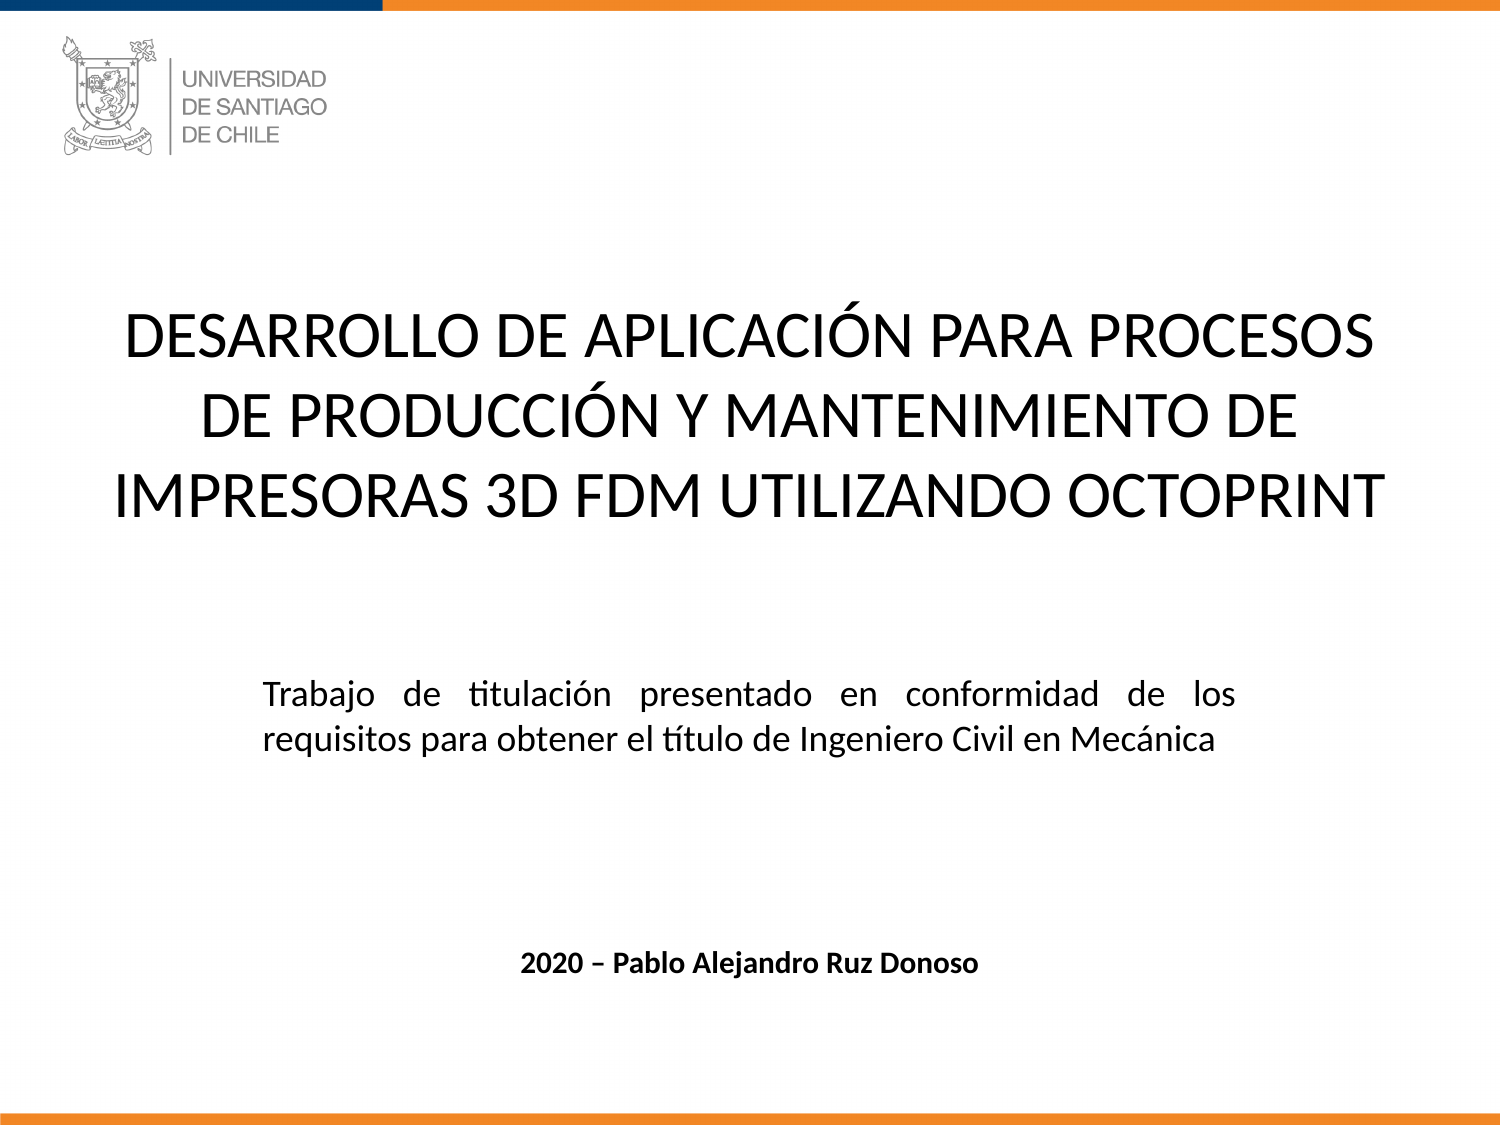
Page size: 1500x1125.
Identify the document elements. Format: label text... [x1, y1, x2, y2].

text_box Trabajo de titulación presentado en conformidad de los requisitos para obtener el título de Ingeniero Civil en Mecánica [247, 661, 1252, 767]
text_box DESARROLLO DE APLICACIÓN PARA PROCESOS DE PRODUCCIÓN Y MANTENIMIENTO DE IMPRESORAS 3D FDM UTILIZANDO OCTOPRINT [74, 283, 1425, 539]
text_box 2020 – Pablo Alejandro Ruz Donoso [448, 934, 1052, 987]
picture [0, 0, 1500, 1125]
